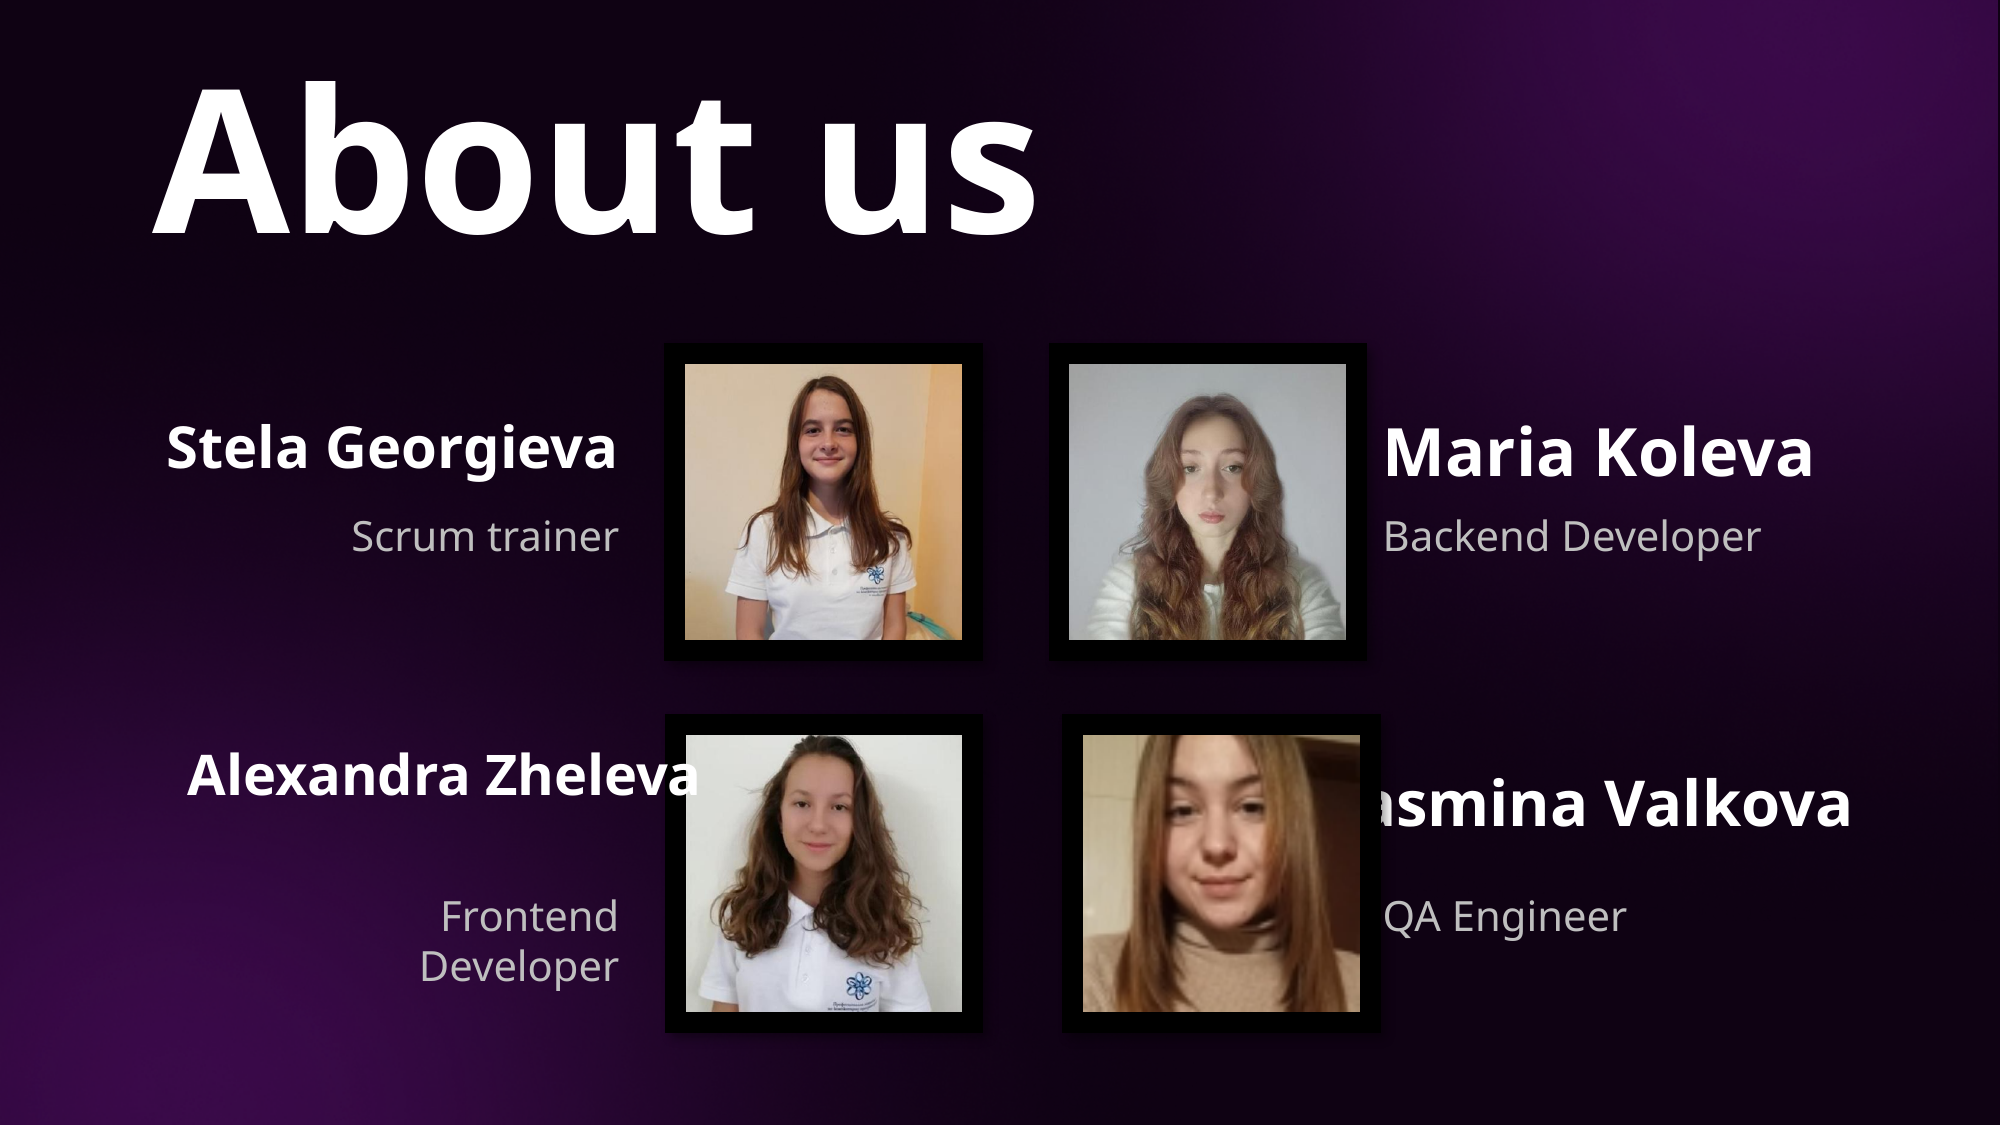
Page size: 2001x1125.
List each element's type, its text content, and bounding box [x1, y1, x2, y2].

title About us [137, 59, 721, 204]
picture [0, 0, 1998, 1125]
text_box QA Engineer [1367, 921, 1788, 948]
